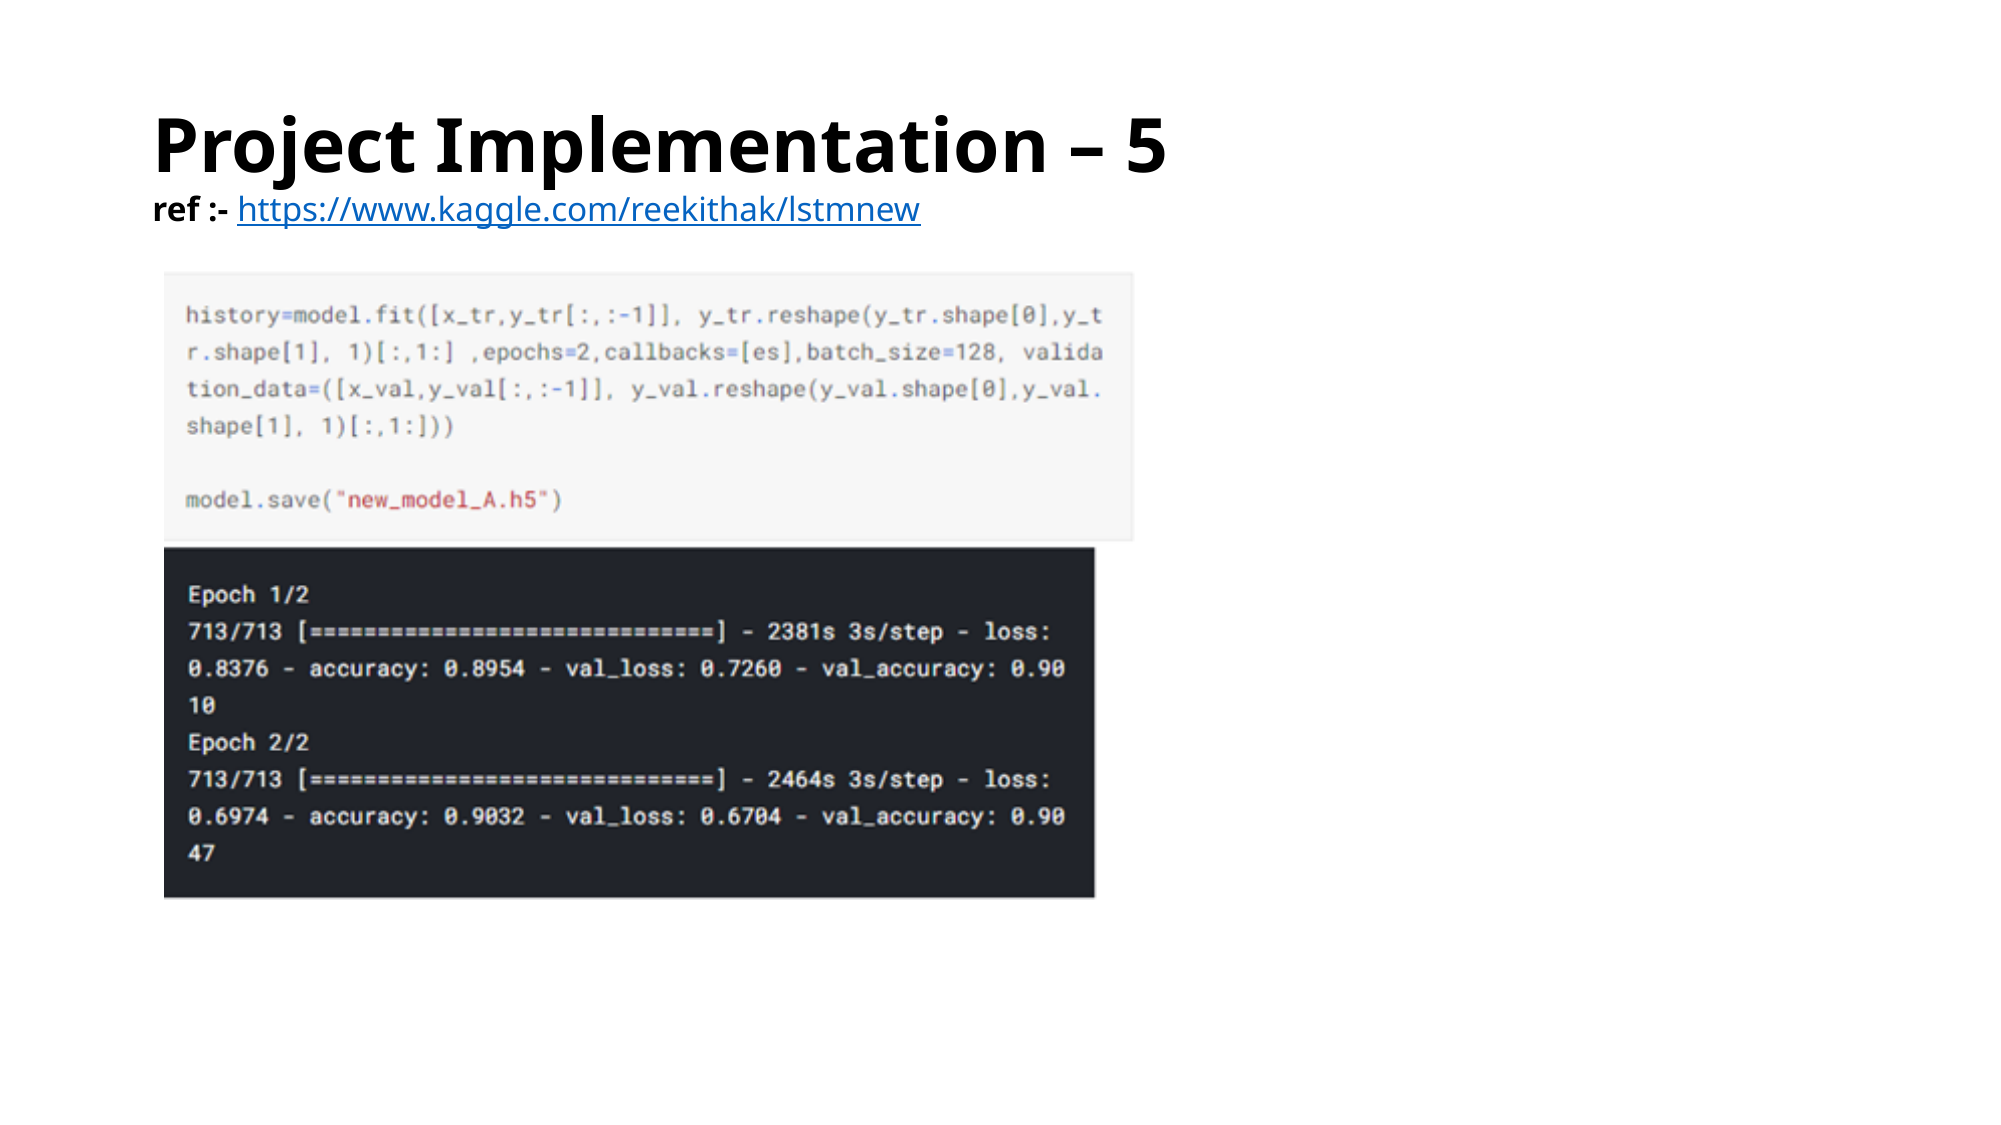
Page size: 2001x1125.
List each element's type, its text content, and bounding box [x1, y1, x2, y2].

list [164, 270, 1137, 916]
title Project Implementation – 5 ref :- https://www.kaggle.com/reekithak/lstmnew [137, 59, 1863, 278]
